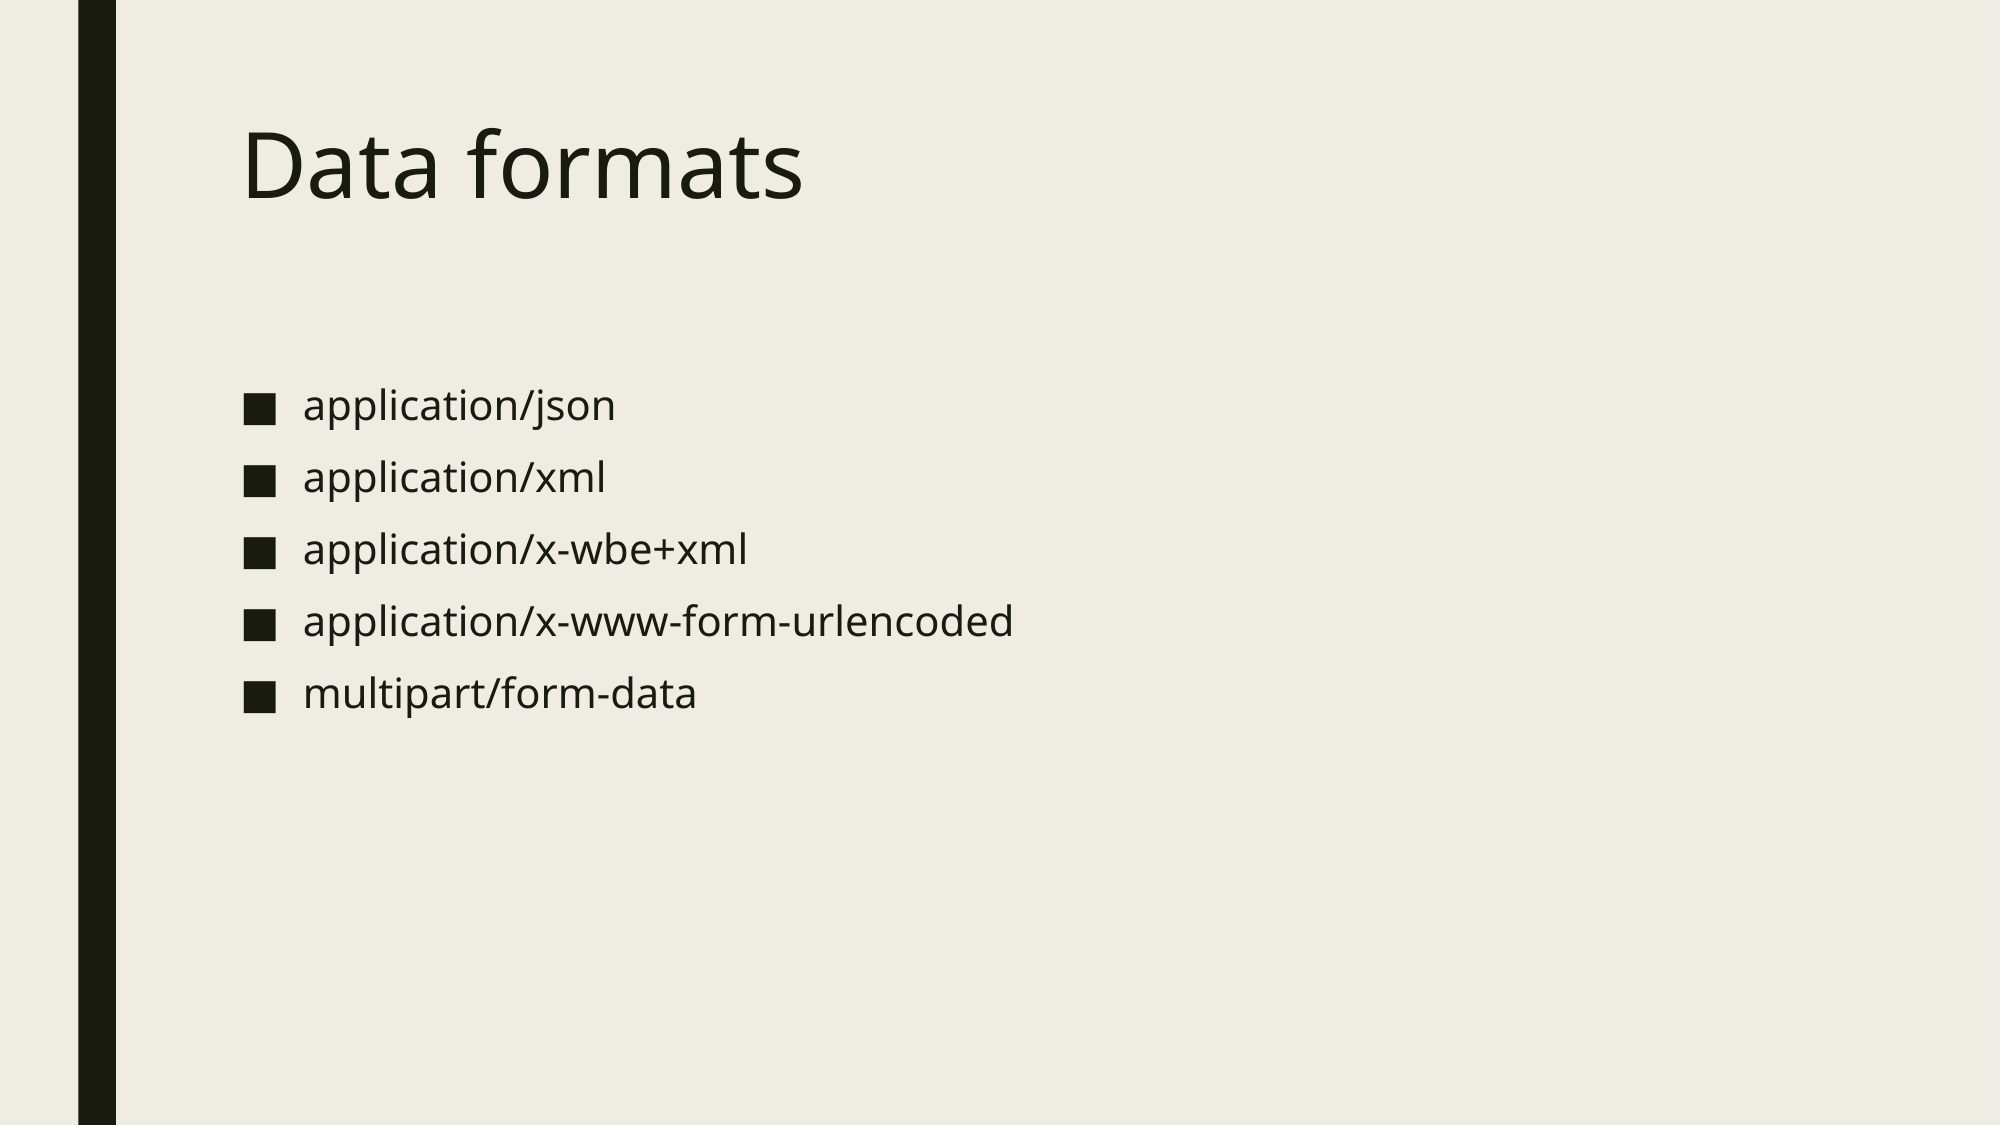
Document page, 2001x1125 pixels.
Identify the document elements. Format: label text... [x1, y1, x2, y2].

title Data formats [225, 112, 1800, 357]
list application/json application/xml application/x-wbe+xml application/x-www-form-urlencoded multipart/form-data [225, 375, 1800, 963]
